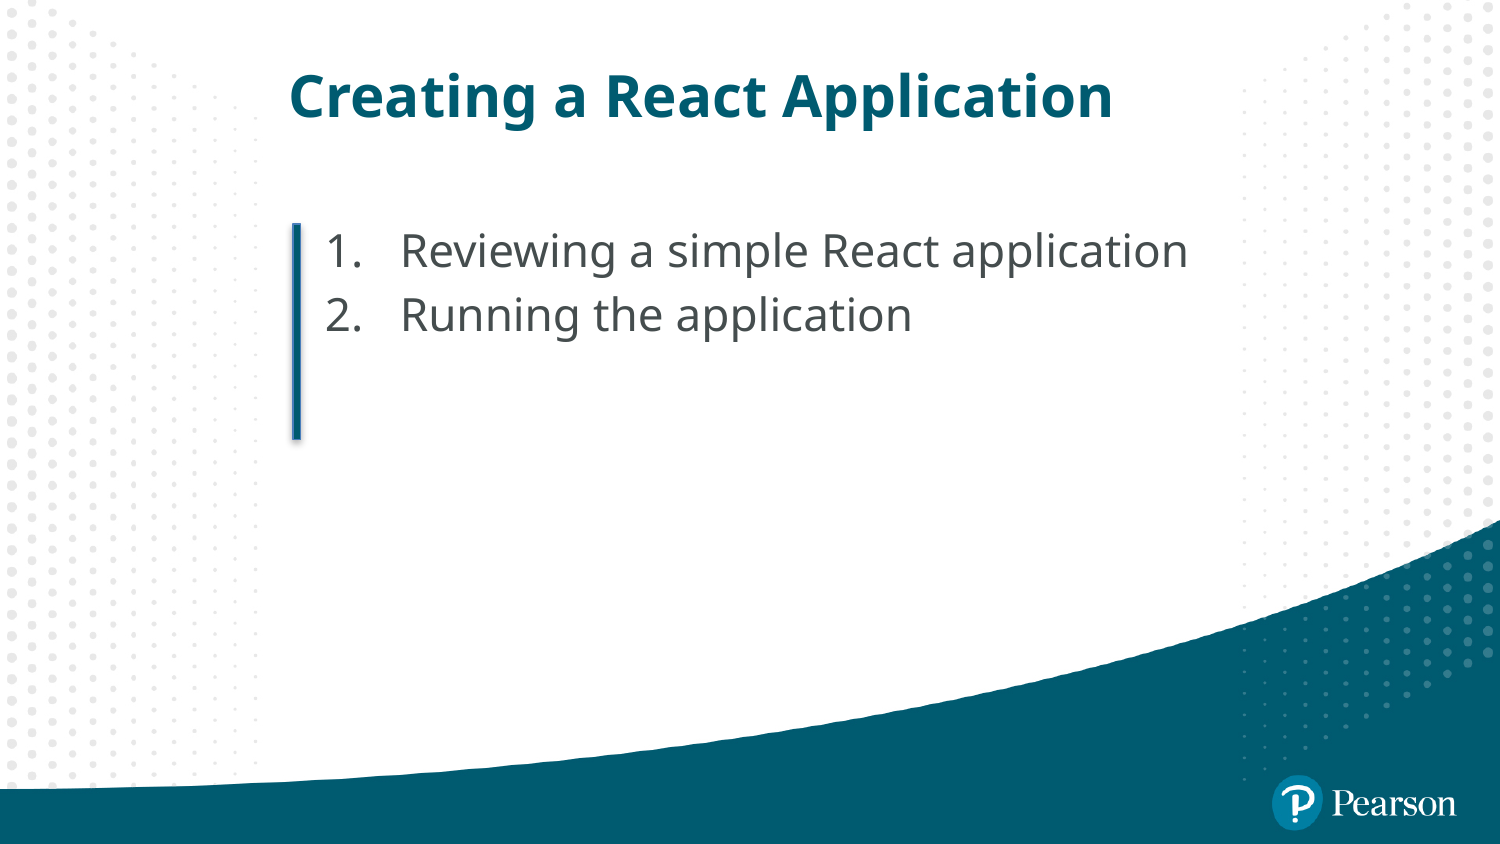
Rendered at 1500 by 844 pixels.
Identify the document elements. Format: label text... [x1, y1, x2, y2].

picture [1432, 799, 1436, 813]
picture [1444, 628, 1451, 634]
picture [1419, 800, 1424, 814]
picture [1444, 670, 1451, 677]
picture [1405, 799, 1416, 812]
picture [1484, 541, 1492, 549]
picture [1444, 563, 1451, 570]
picture [1336, 791, 1340, 815]
picture [1464, 638, 1471, 646]
picture [1444, 649, 1451, 656]
picture [1484, 584, 1492, 592]
picture [1447, 798, 1454, 815]
picture [1444, 606, 1451, 613]
picture [1464, 595, 1471, 603]
picture [1464, 616, 1471, 624]
picture [1484, 605, 1492, 613]
title Creating a React Application [273, 51, 1389, 155]
picture [1465, 573, 1471, 581]
picture [1464, 552, 1472, 559]
picture [1381, 798, 1385, 815]
picture [1444, 584, 1451, 591]
picture [1283, 786, 1314, 815]
picture [1354, 800, 1361, 815]
subtitle Reviewing a simple React application Running the application [300, 214, 1324, 430]
picture [0, 0, 1500, 788]
picture [1484, 627, 1492, 635]
picture [1347, 791, 1353, 804]
picture [1464, 660, 1471, 667]
picture [1484, 562, 1492, 570]
picture [1440, 798, 1444, 815]
picture [1484, 648, 1492, 657]
